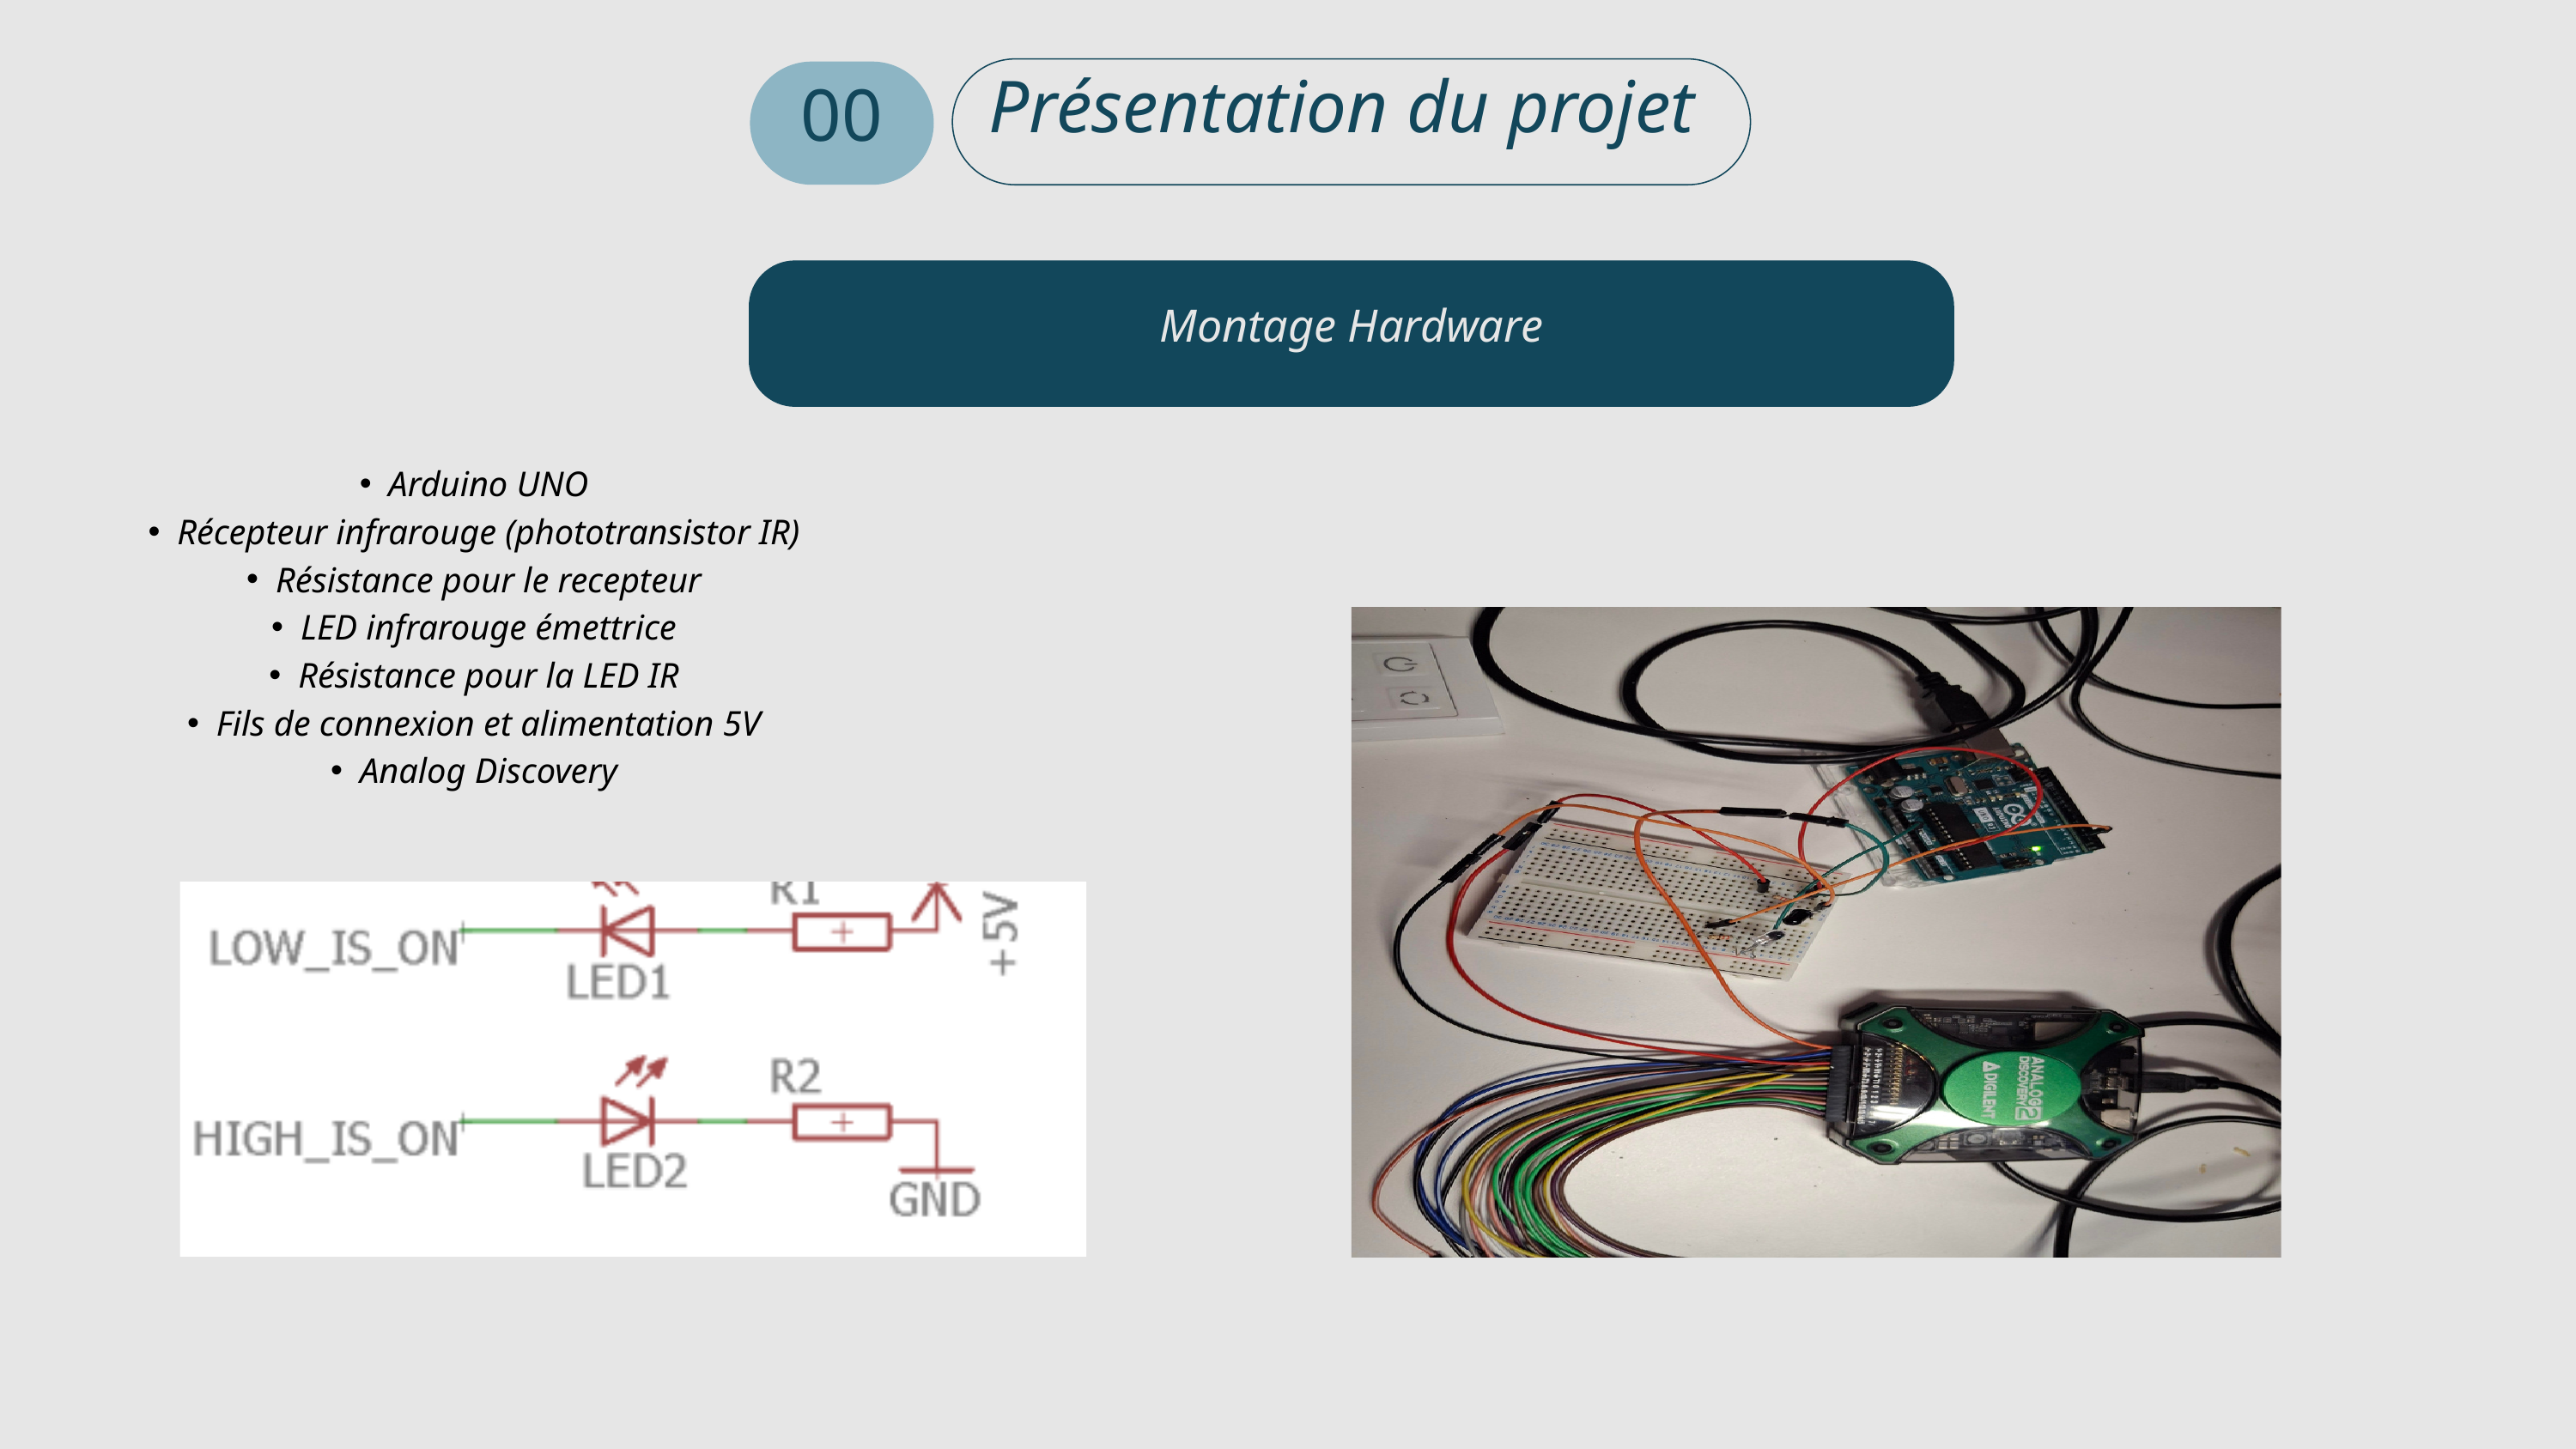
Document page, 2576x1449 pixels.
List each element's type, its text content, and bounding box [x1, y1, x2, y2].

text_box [750, 61, 934, 185]
text_box [179, 882, 1087, 1258]
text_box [951, 58, 1751, 185]
text_box Arduino UNO Récepteur infrarouge (phototransistor IR) Résistance pour le recepteur LED infrarouge émettrice Résistance pour la LED IR Fils de connexion et alimentation 5V Analog Discovery [106, 455, 813, 839]
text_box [749, 260, 1954, 407]
text_box [1351, 607, 2281, 1258]
